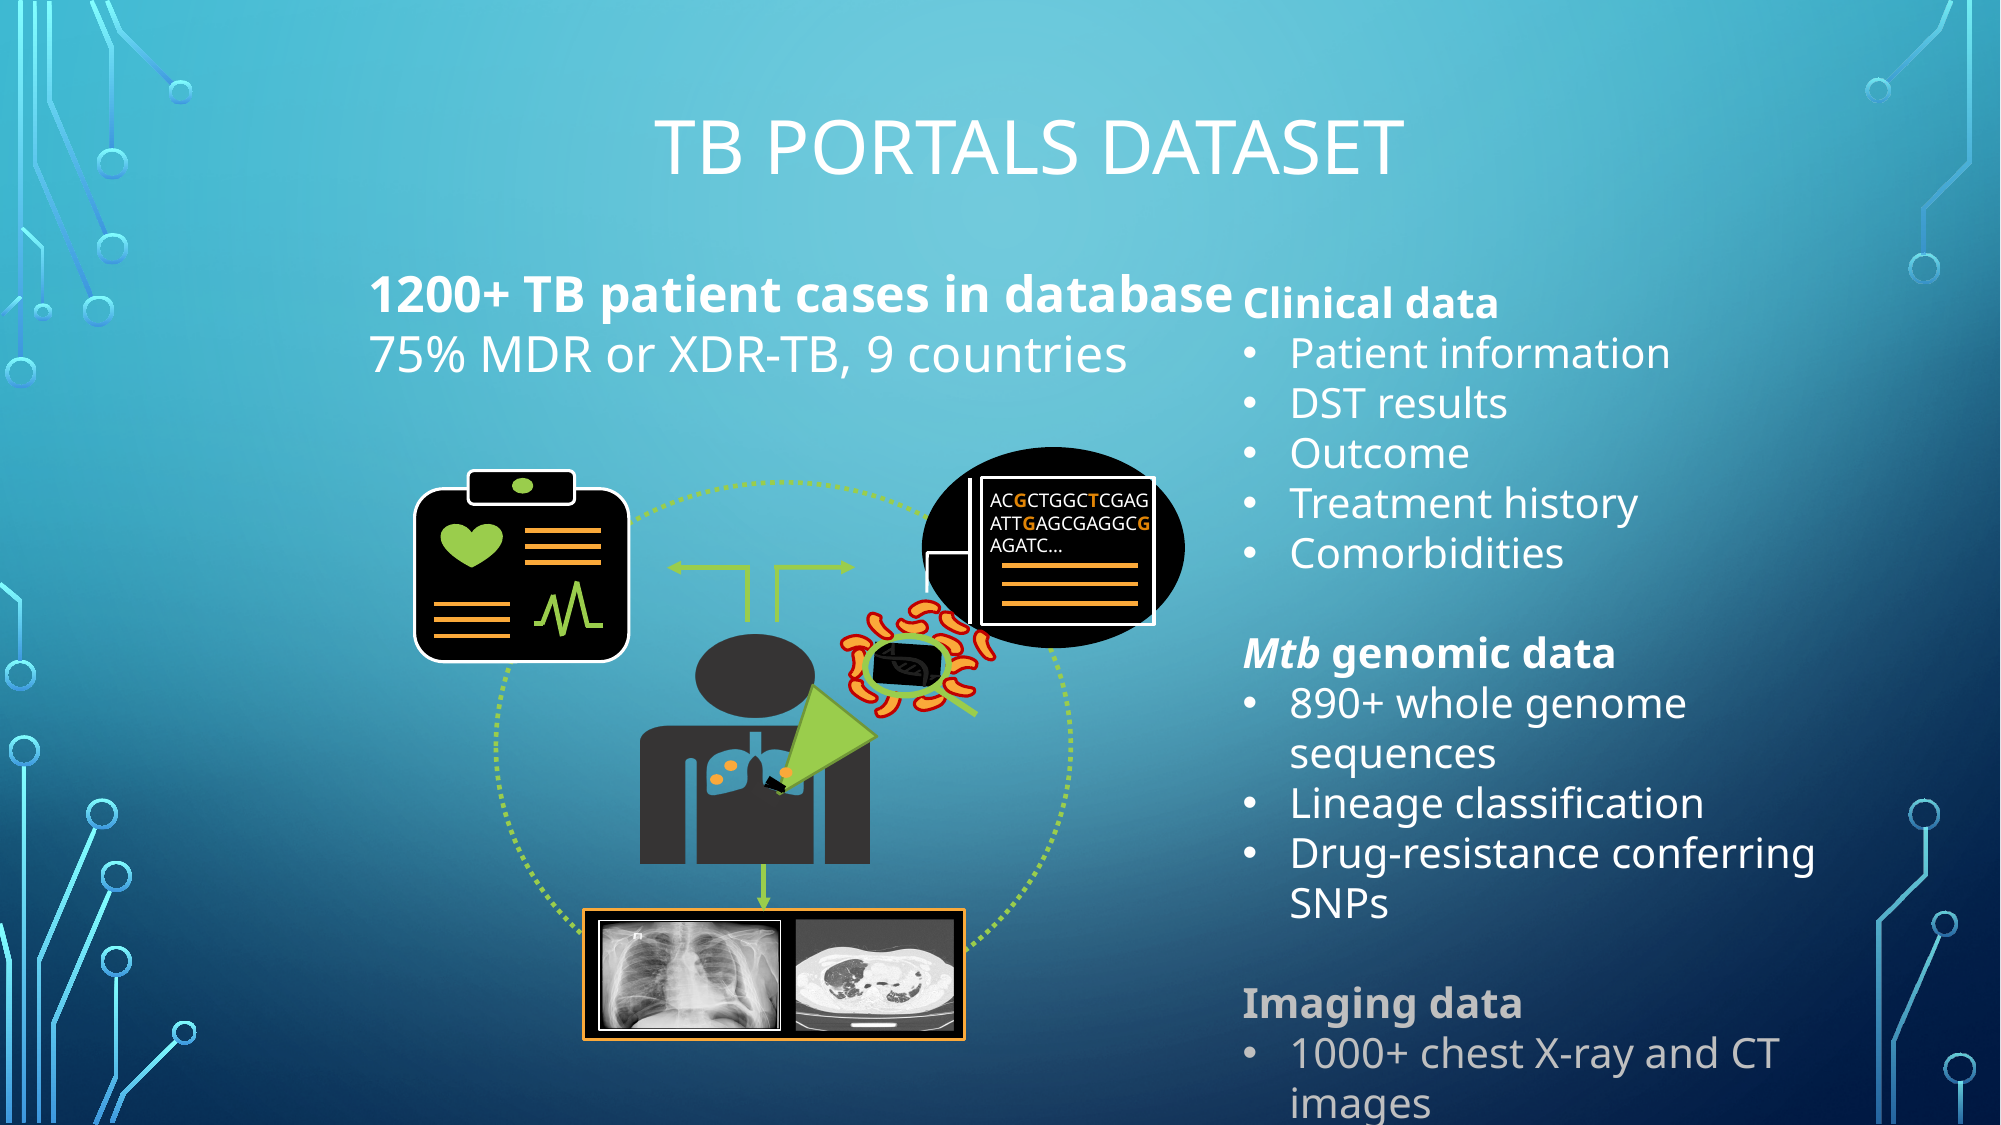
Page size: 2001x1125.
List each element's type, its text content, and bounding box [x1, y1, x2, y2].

title TB Portals DATASET [217, 28, 1843, 272]
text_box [352, 254, 1906, 1083]
